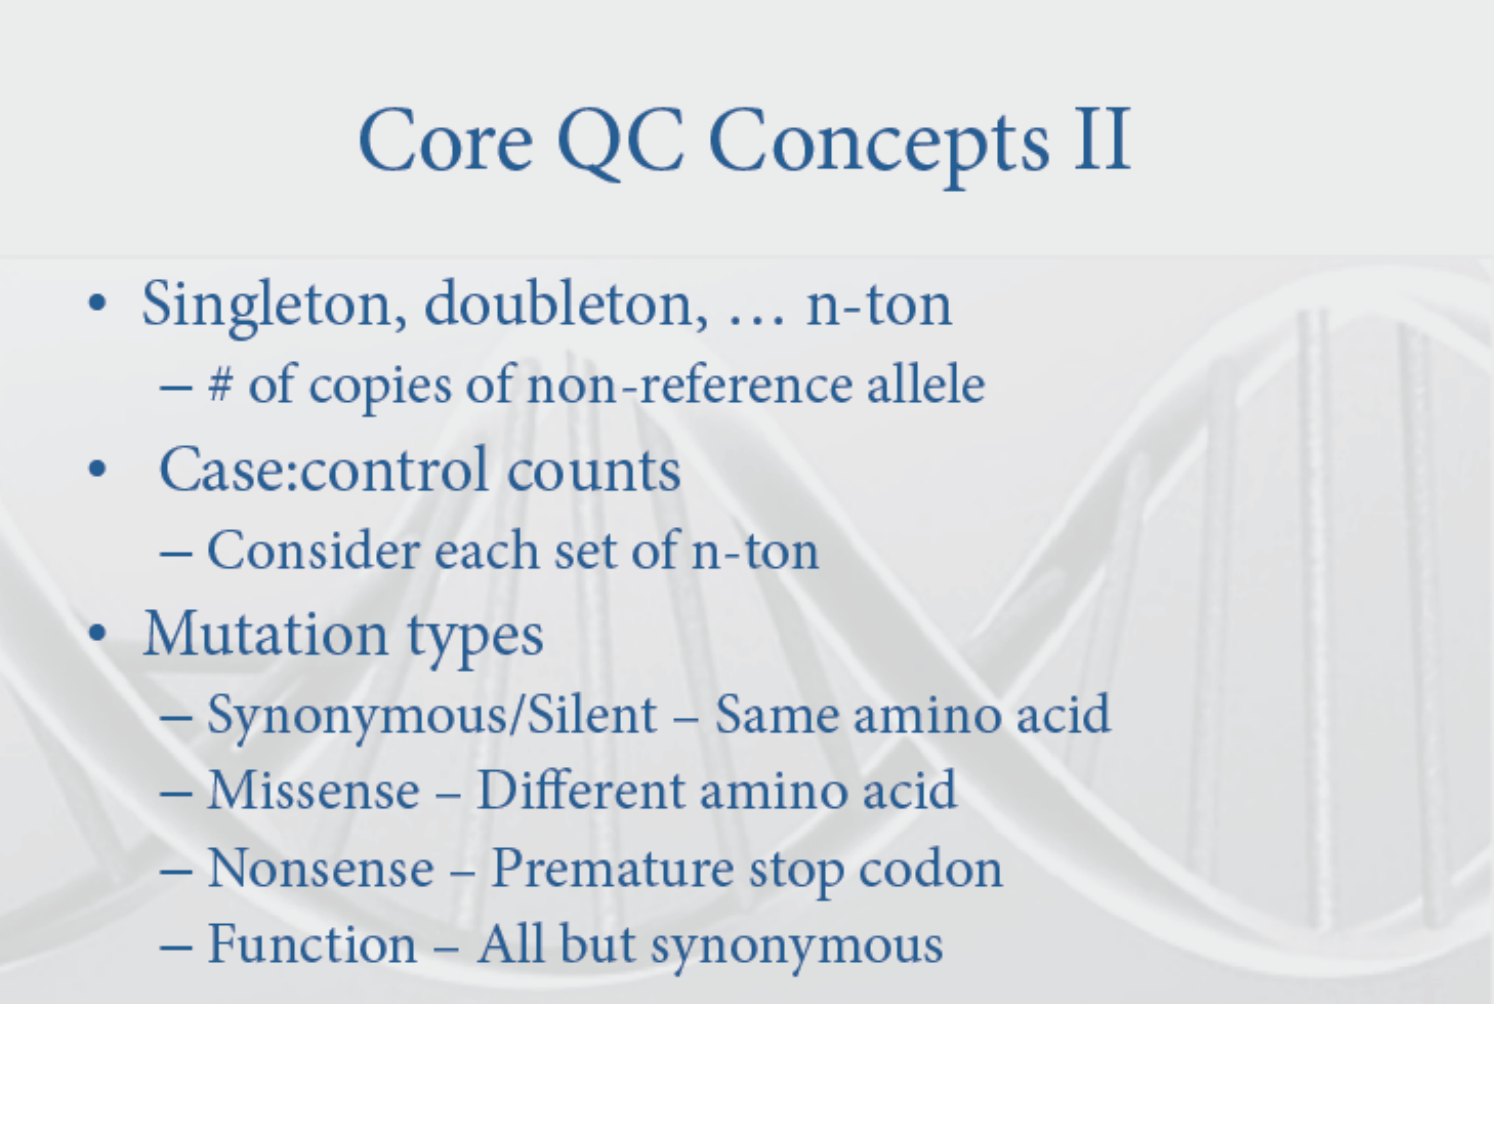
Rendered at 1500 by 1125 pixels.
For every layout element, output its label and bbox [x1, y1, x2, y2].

picture [0, 0, 1495, 1005]
